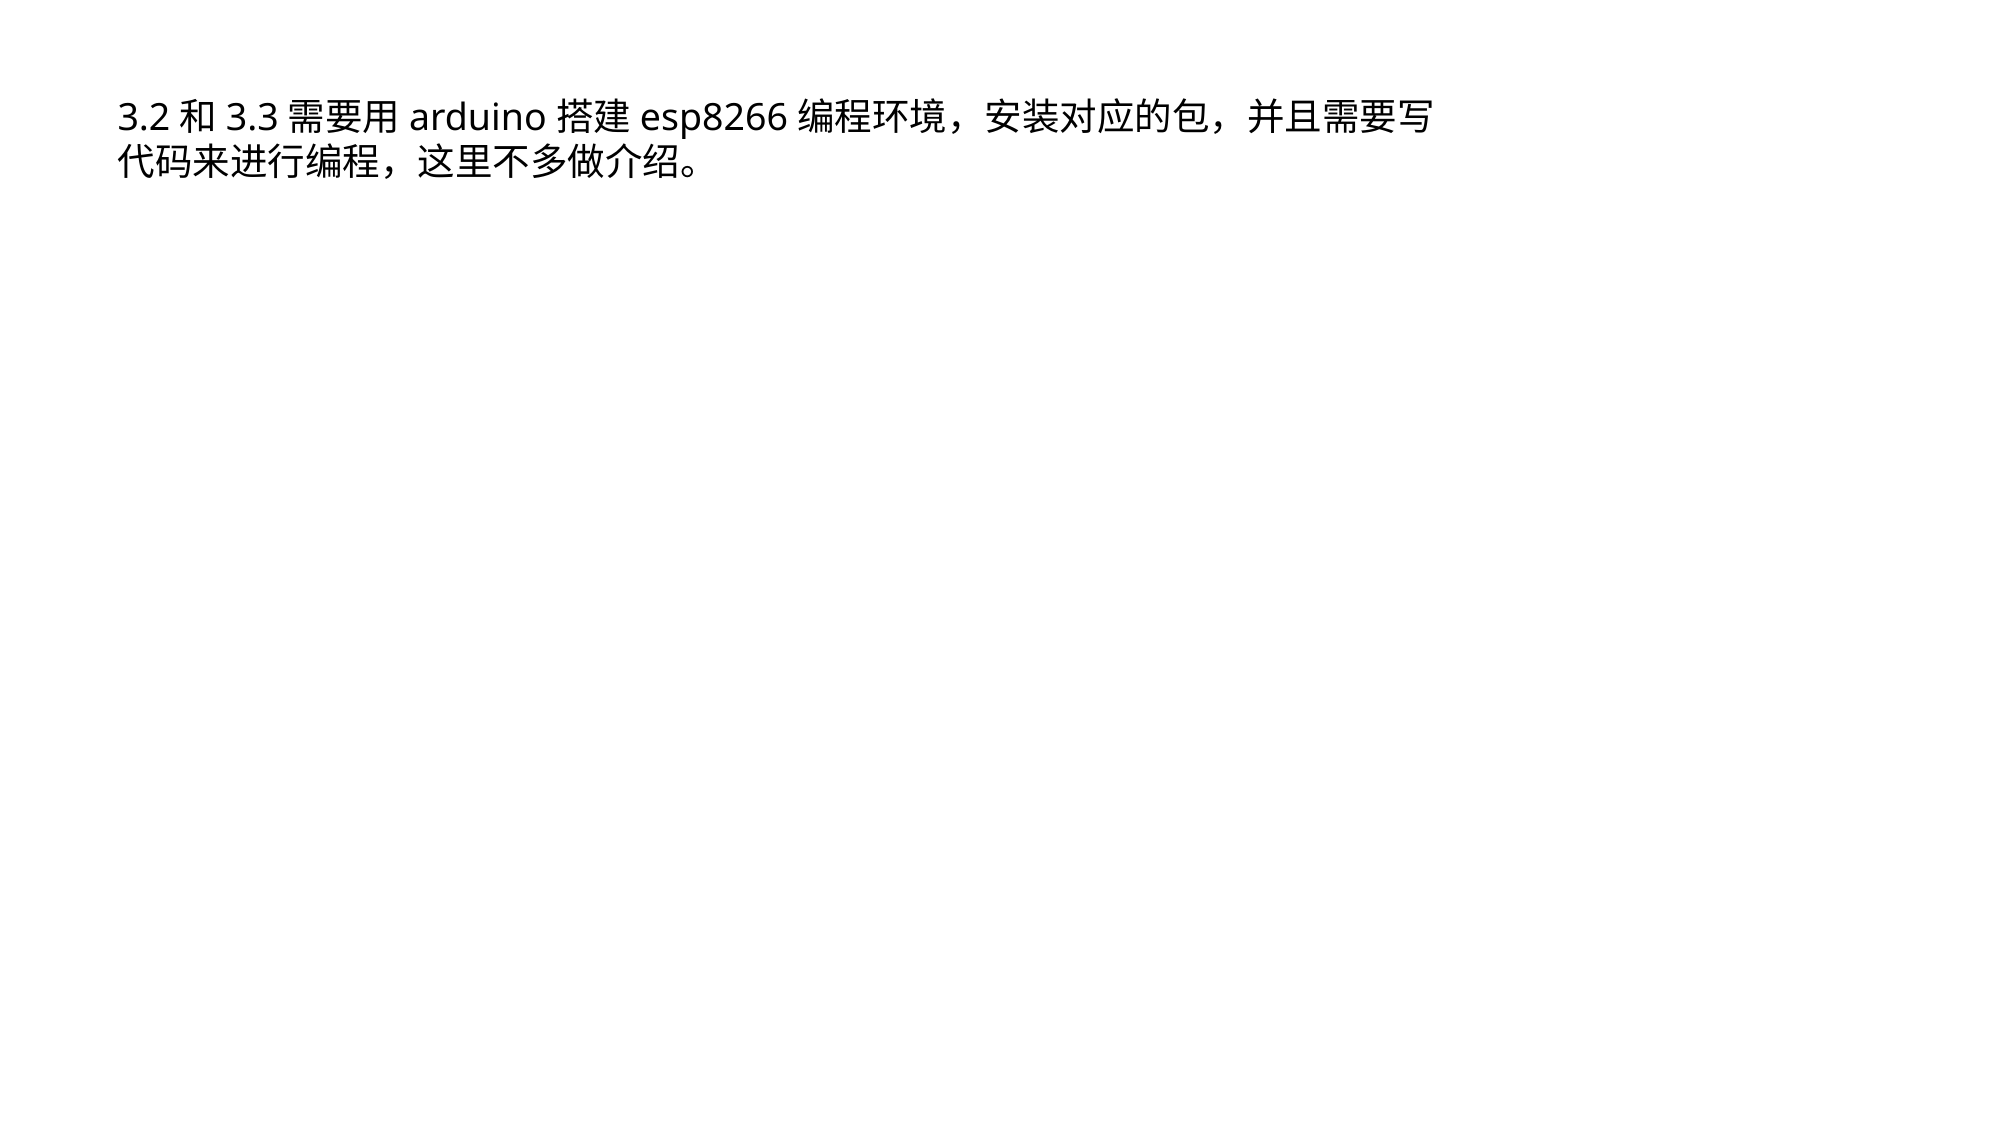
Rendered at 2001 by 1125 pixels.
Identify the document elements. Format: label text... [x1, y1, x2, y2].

text_box 3.2和3.3需要用arduino搭建esp8266编程环境，安装对应的包，并且需要写代码来进行编程，这里不多做介绍。 [102, 85, 1474, 191]
